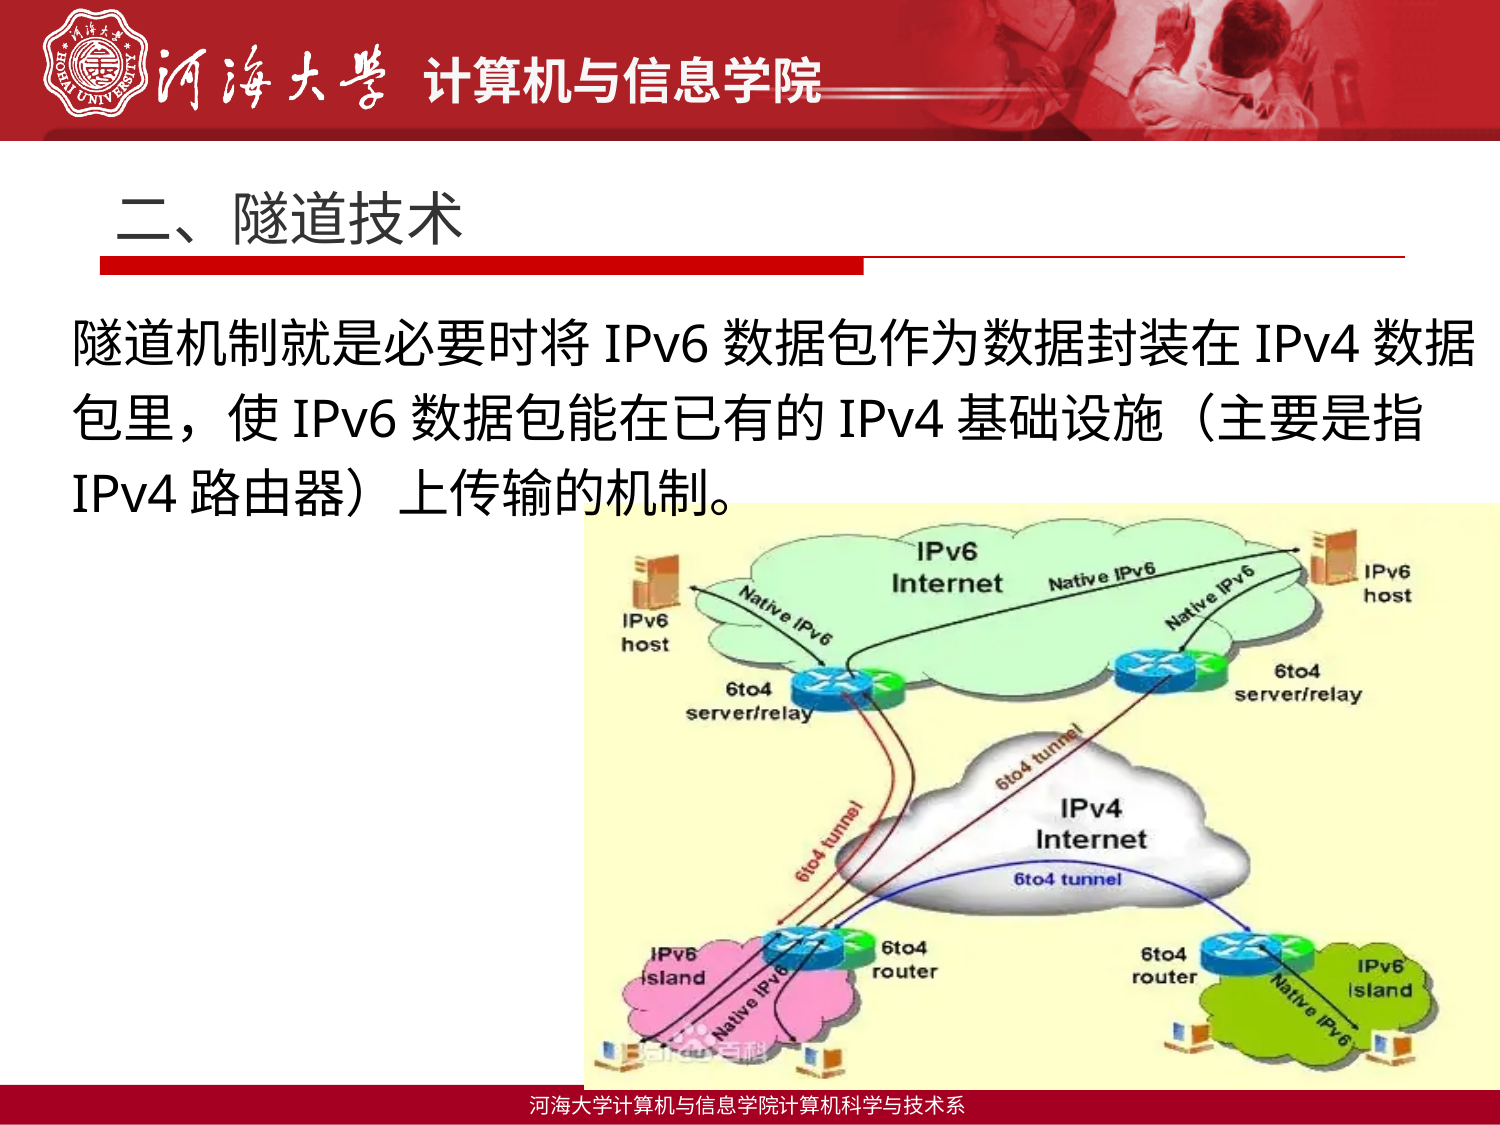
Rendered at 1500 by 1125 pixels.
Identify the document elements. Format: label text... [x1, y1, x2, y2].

picture [584, 503, 1500, 1090]
text_box 二、隧道技术 [100, 160, 485, 260]
text_box 隧道机制就是必要时将IPv6数据包作为数据封装在IPv4数据包里，使IPv6数据包能在已有的IPv4基础设施（主要是指IPv4路由器）上传输的机制。 [56, 290, 1500, 531]
picture [0, 0, 1500, 141]
